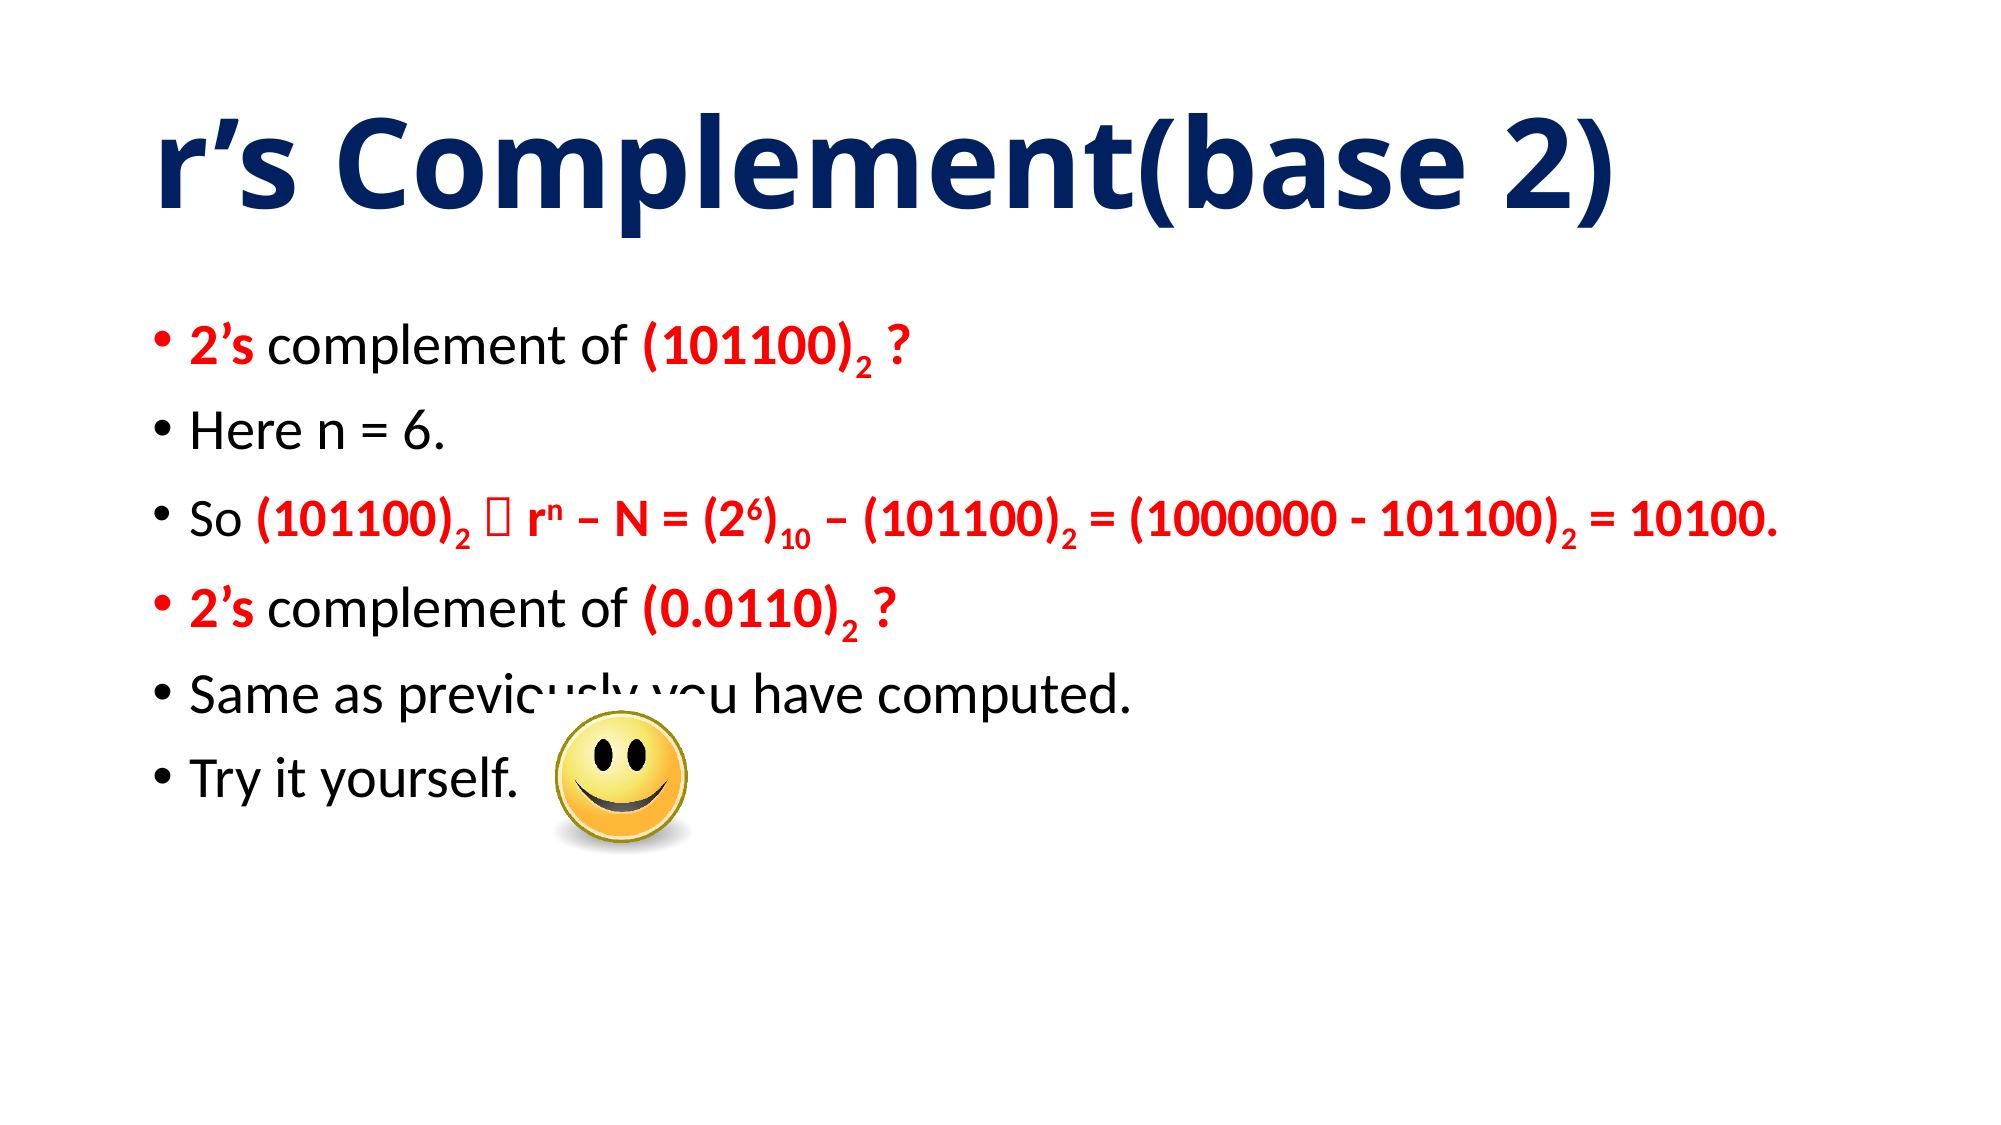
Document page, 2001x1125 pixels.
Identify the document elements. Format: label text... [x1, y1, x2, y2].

list 2’s complement of (101100)2 ? Here n = 6. So (101100)2  rn – N = (26)10 – (101100)2 = (1000000 - 101100)2 = 10100. 2’s complement of (0.0110)2 ? Same as previously you have computed. Try it yourself. [137, 299, 1879, 1014]
picture [534, 694, 706, 866]
title r’s Complement(base 2) [137, 59, 1863, 278]
